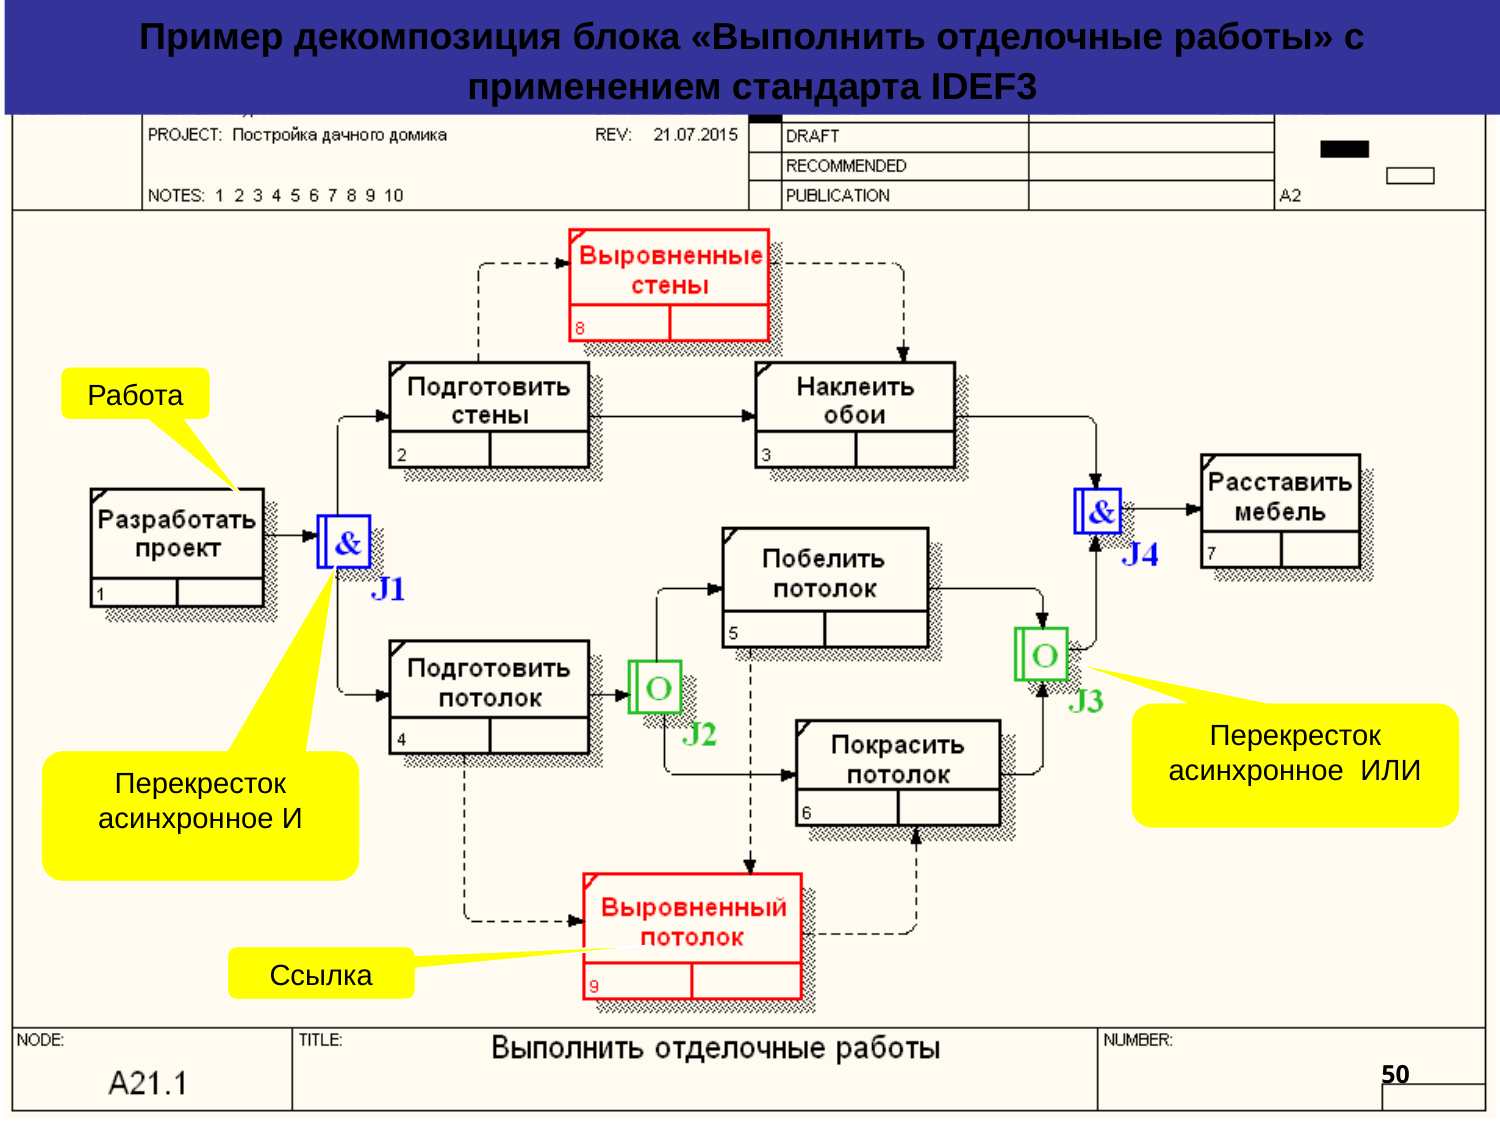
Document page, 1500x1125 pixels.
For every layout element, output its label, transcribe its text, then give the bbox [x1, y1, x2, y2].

picture [4, 83, 1496, 1118]
text_box Пример декомпозиция блока «Выполнить отделочные работы» с применением стандарта IDEF3 [4, 0, 1500, 115]
